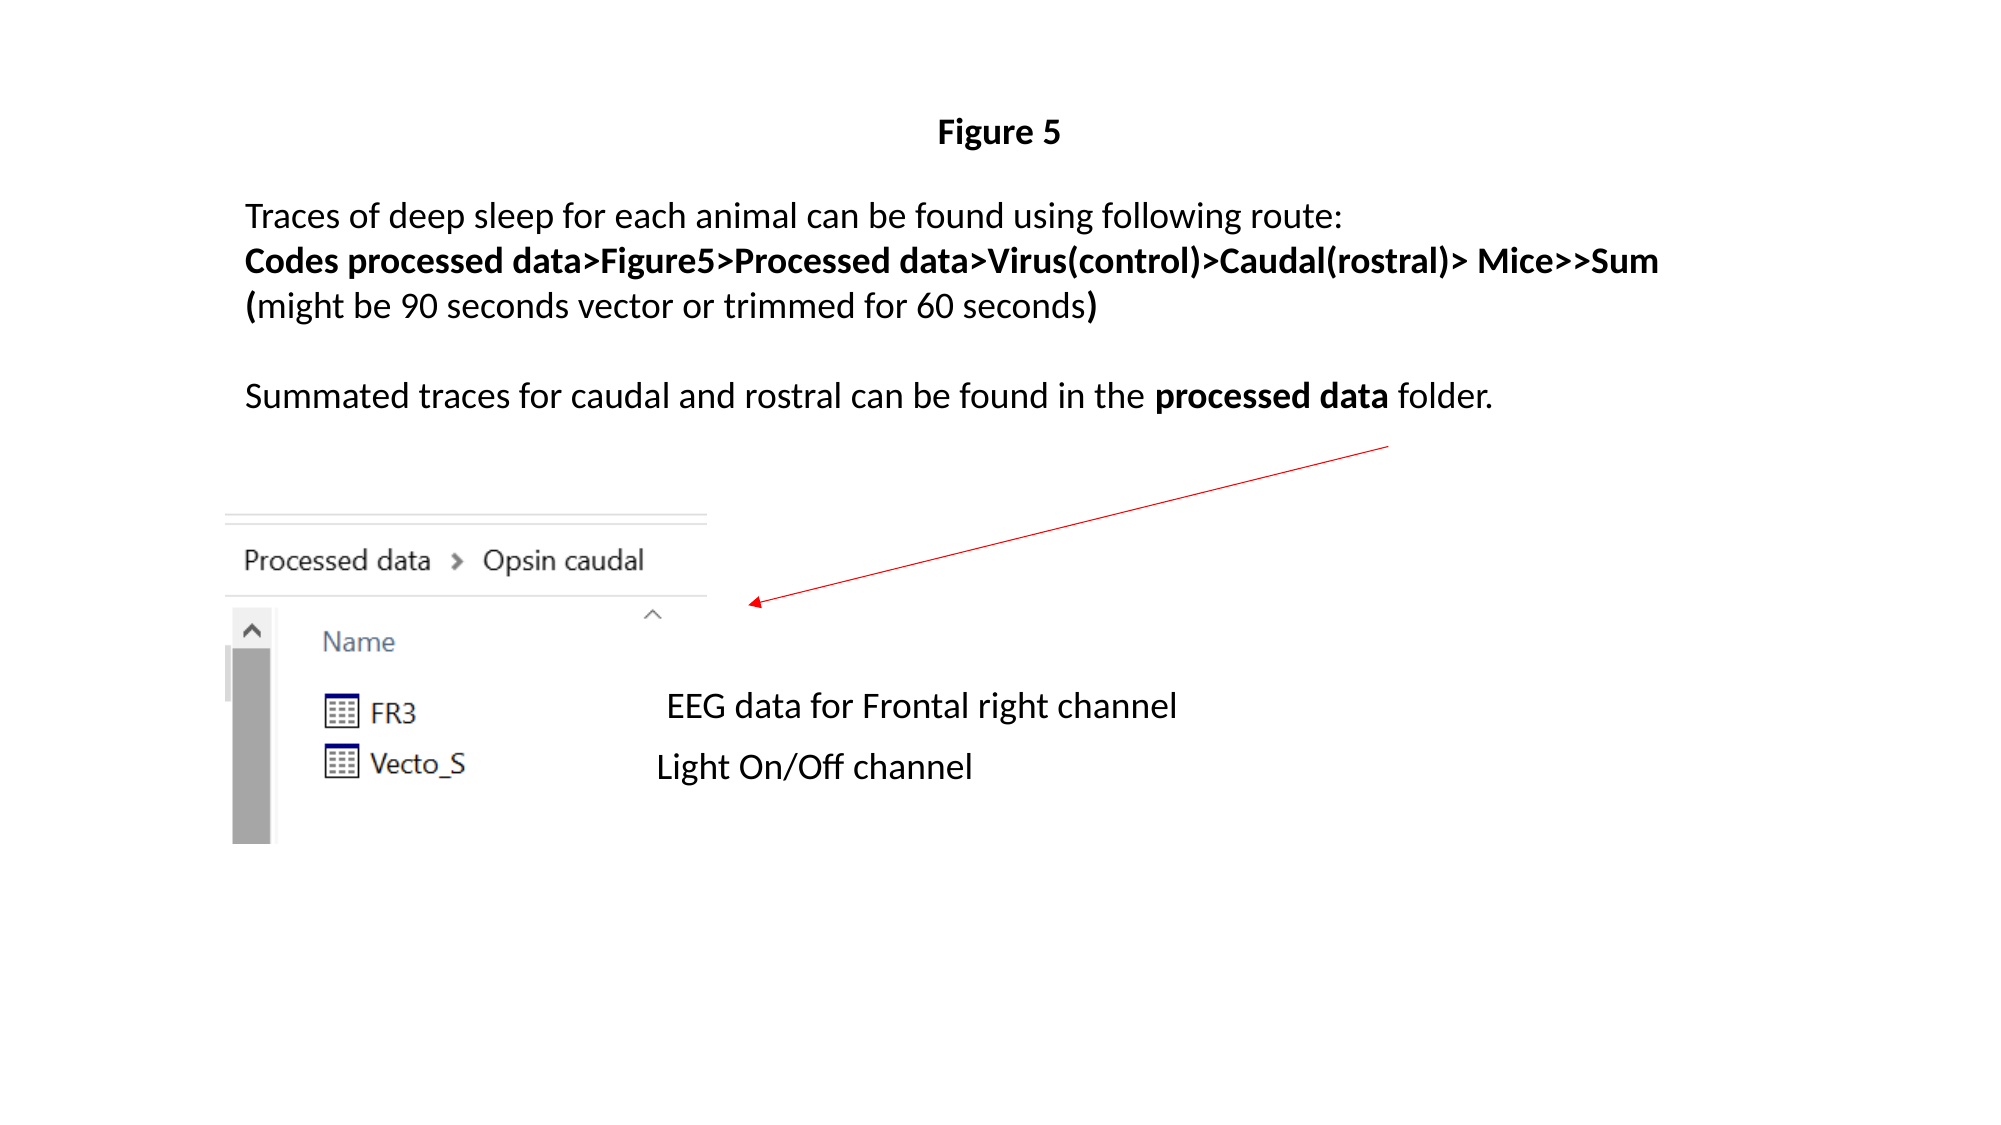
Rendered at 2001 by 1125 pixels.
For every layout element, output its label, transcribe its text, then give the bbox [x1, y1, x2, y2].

text_box Figure 5 [923, 99, 1077, 160]
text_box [748, 446, 1389, 606]
picture [225, 511, 707, 844]
text_box EEG data for Frontal right channel [707, 673, 1194, 734]
text_box Light On/Off channel [707, 734, 989, 794]
text_box Traces of deep sleep for each animal can be found using following route: Codes processed data>Figure5>Processed data>Virus(control)>Caudal(rostral)> Mice>>Sum (might be 90 seconds vector or trimmed for 60 seconds) Summated traces for caudal and rostral can be found in the processed data folder. [230, 184, 1677, 469]
